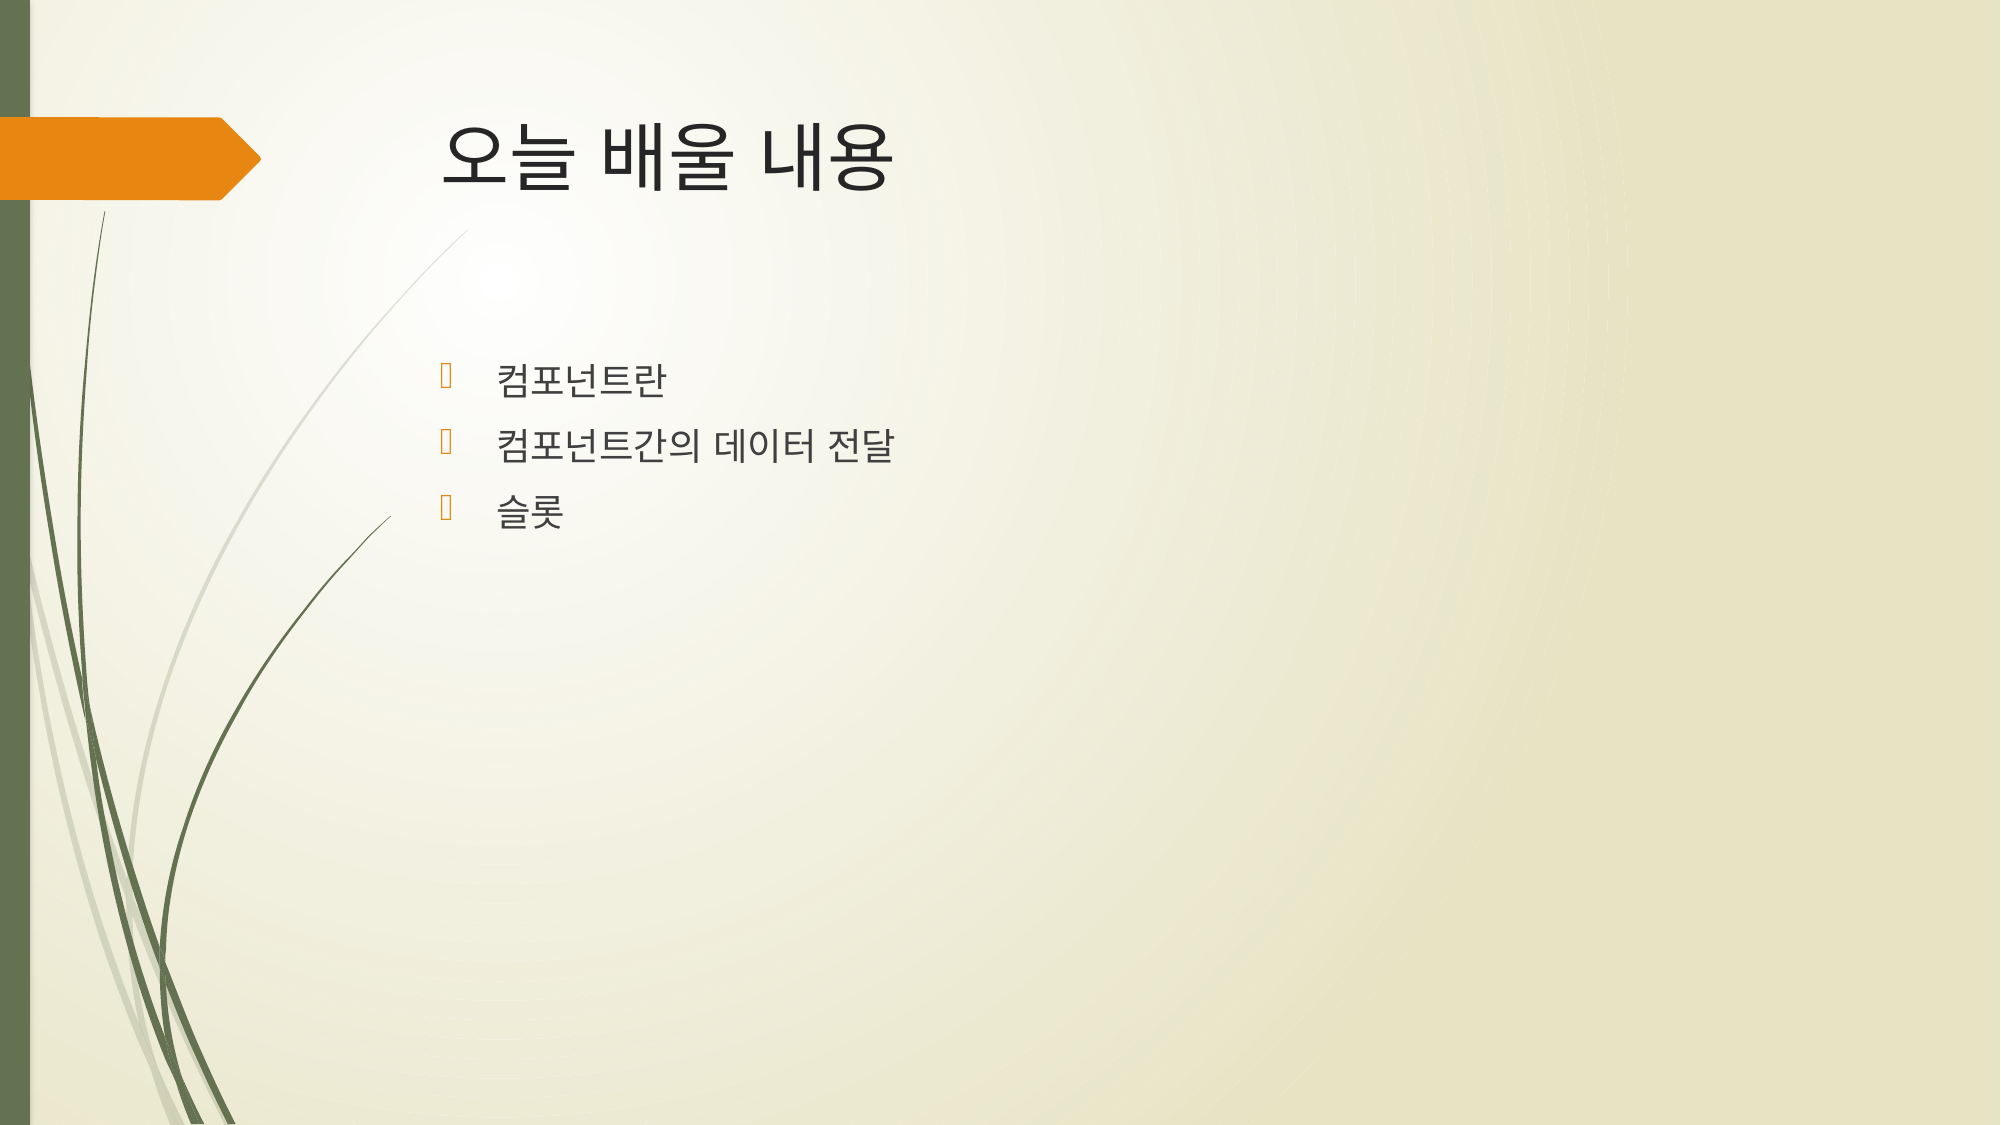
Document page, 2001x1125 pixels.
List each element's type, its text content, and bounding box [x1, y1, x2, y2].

list 컴포넌트란 컴포넌트간의 데이터 전달 슬롯 [424, 350, 1888, 970]
title 오늘 배울 내용 [425, 102, 1888, 313]
